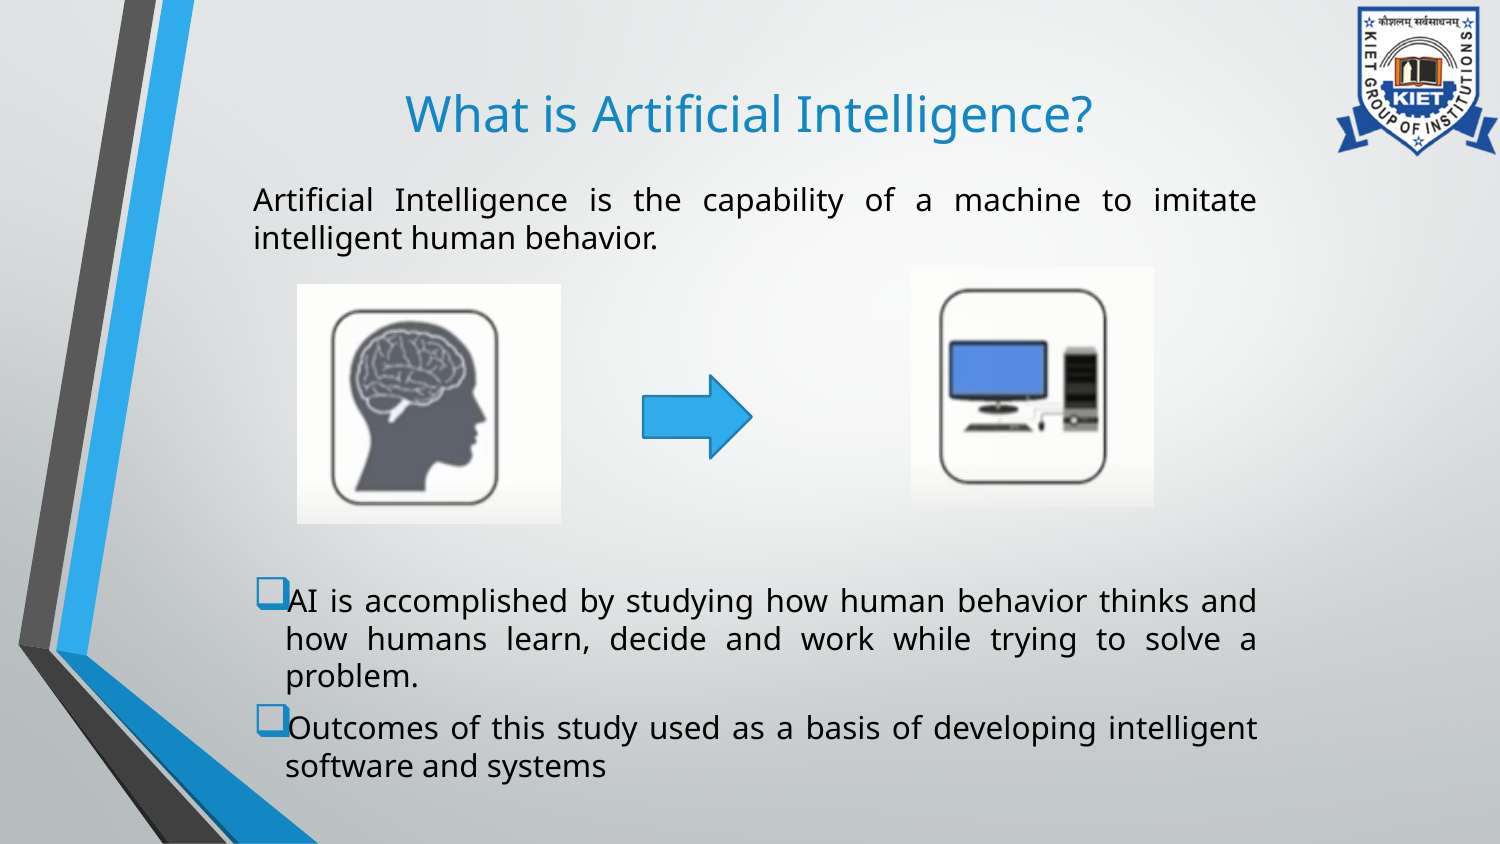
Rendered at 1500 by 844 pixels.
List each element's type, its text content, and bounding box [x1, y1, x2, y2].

picture [910, 267, 1154, 508]
picture [1334, 0, 1500, 166]
picture [297, 284, 561, 524]
list Artificial Intelligence is the capability of a machine to imitate intelligent human behavior. AI is accomplished by studying how human behavior thinks and how humans learn, decide and work while trying to solve a problem. Outcomes of this study used as a basis of developing intelligent software and systems [238, 169, 1273, 794]
title What is Artificial Intelligence? [75, 31, 1425, 194]
text_box [641, 374, 753, 460]
